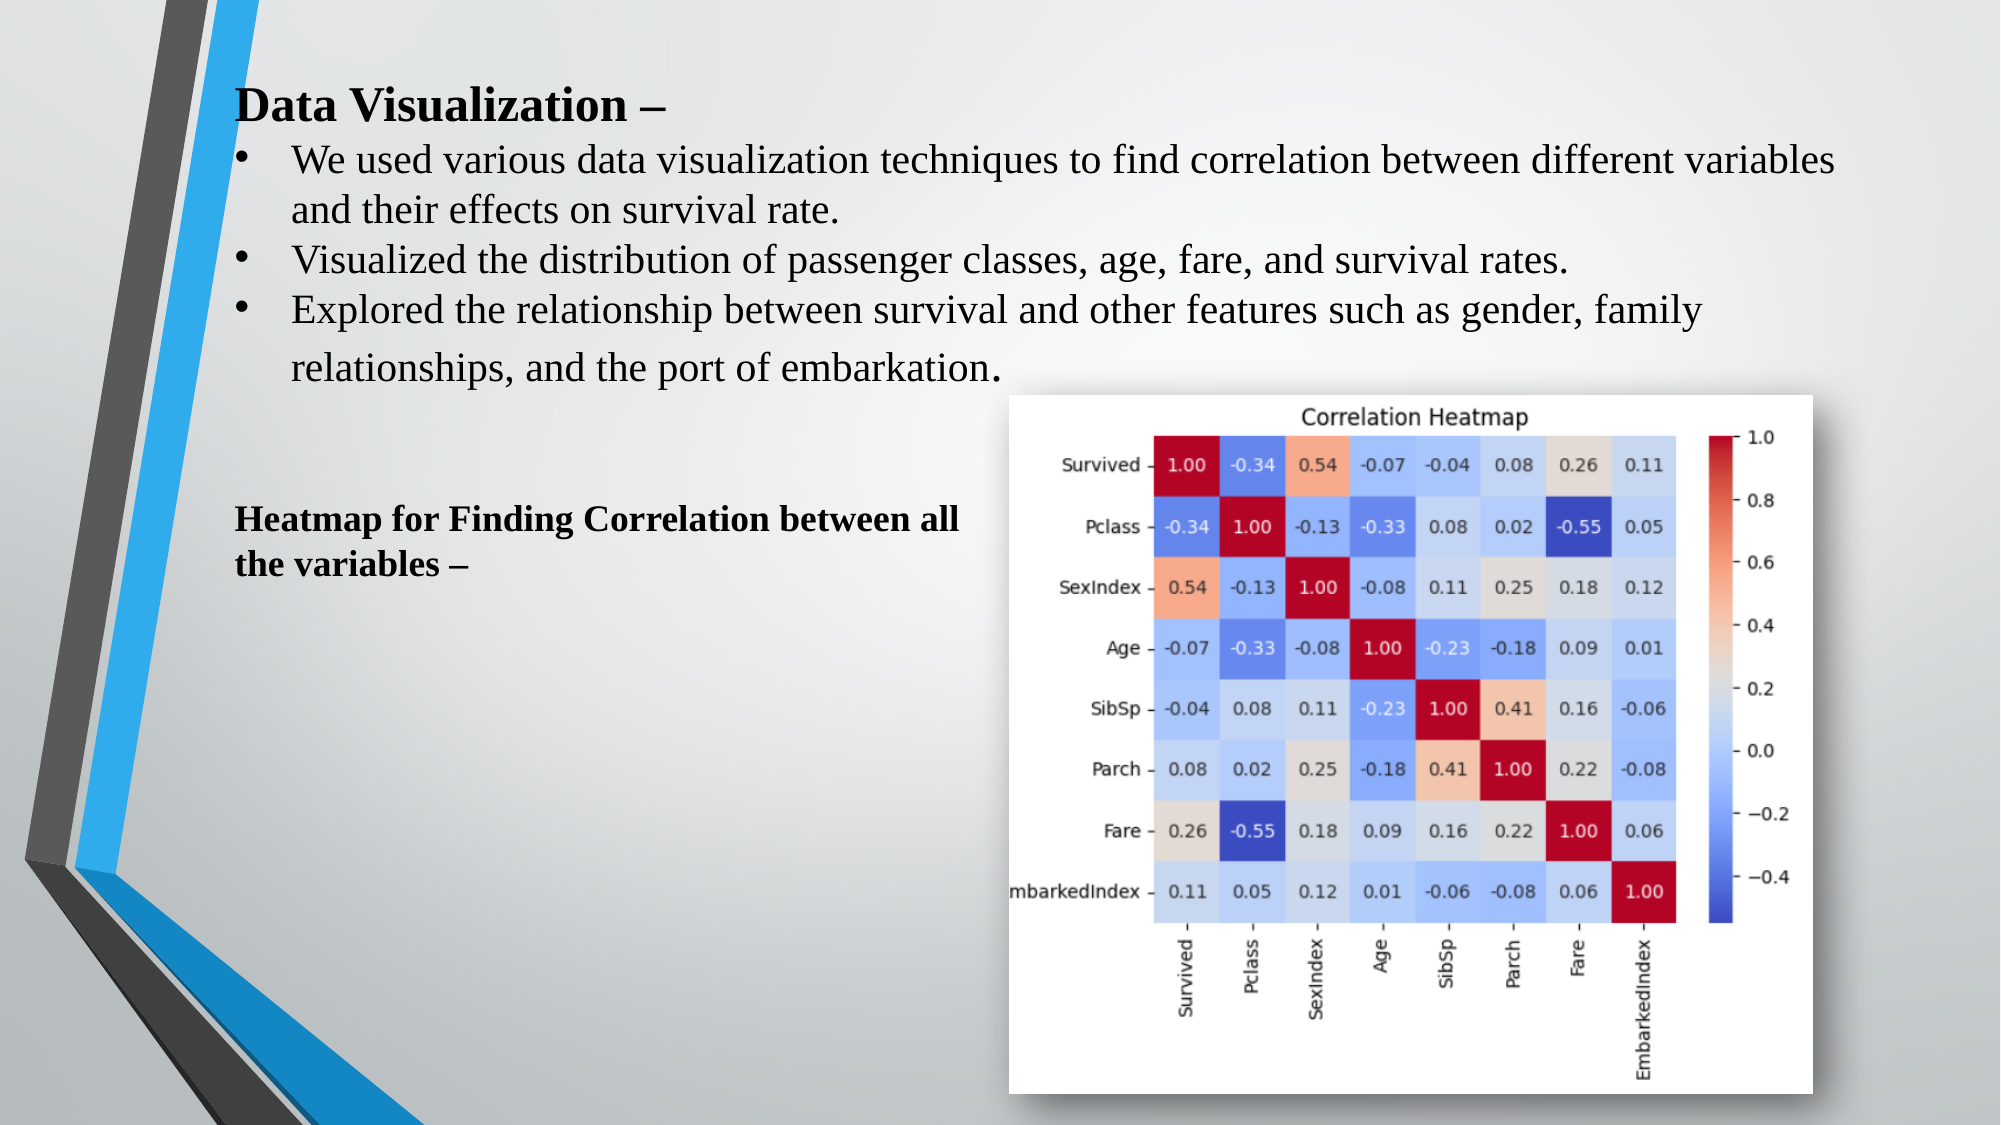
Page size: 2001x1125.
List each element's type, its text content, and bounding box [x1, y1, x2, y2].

text_box Heatmap for Finding Correlation between all the variables – [219, 486, 991, 591]
text_box Data Visualization – We used various data visualization techniques to find correlation between different variables and their effects on survival rate. Visualized the distribution of passenger classes, age, fare, and survival rates. Explored the relationship between survival and other features such as gender, family relationships, and the port of embarkation. [219, 64, 1921, 399]
picture [1008, 395, 1813, 1094]
